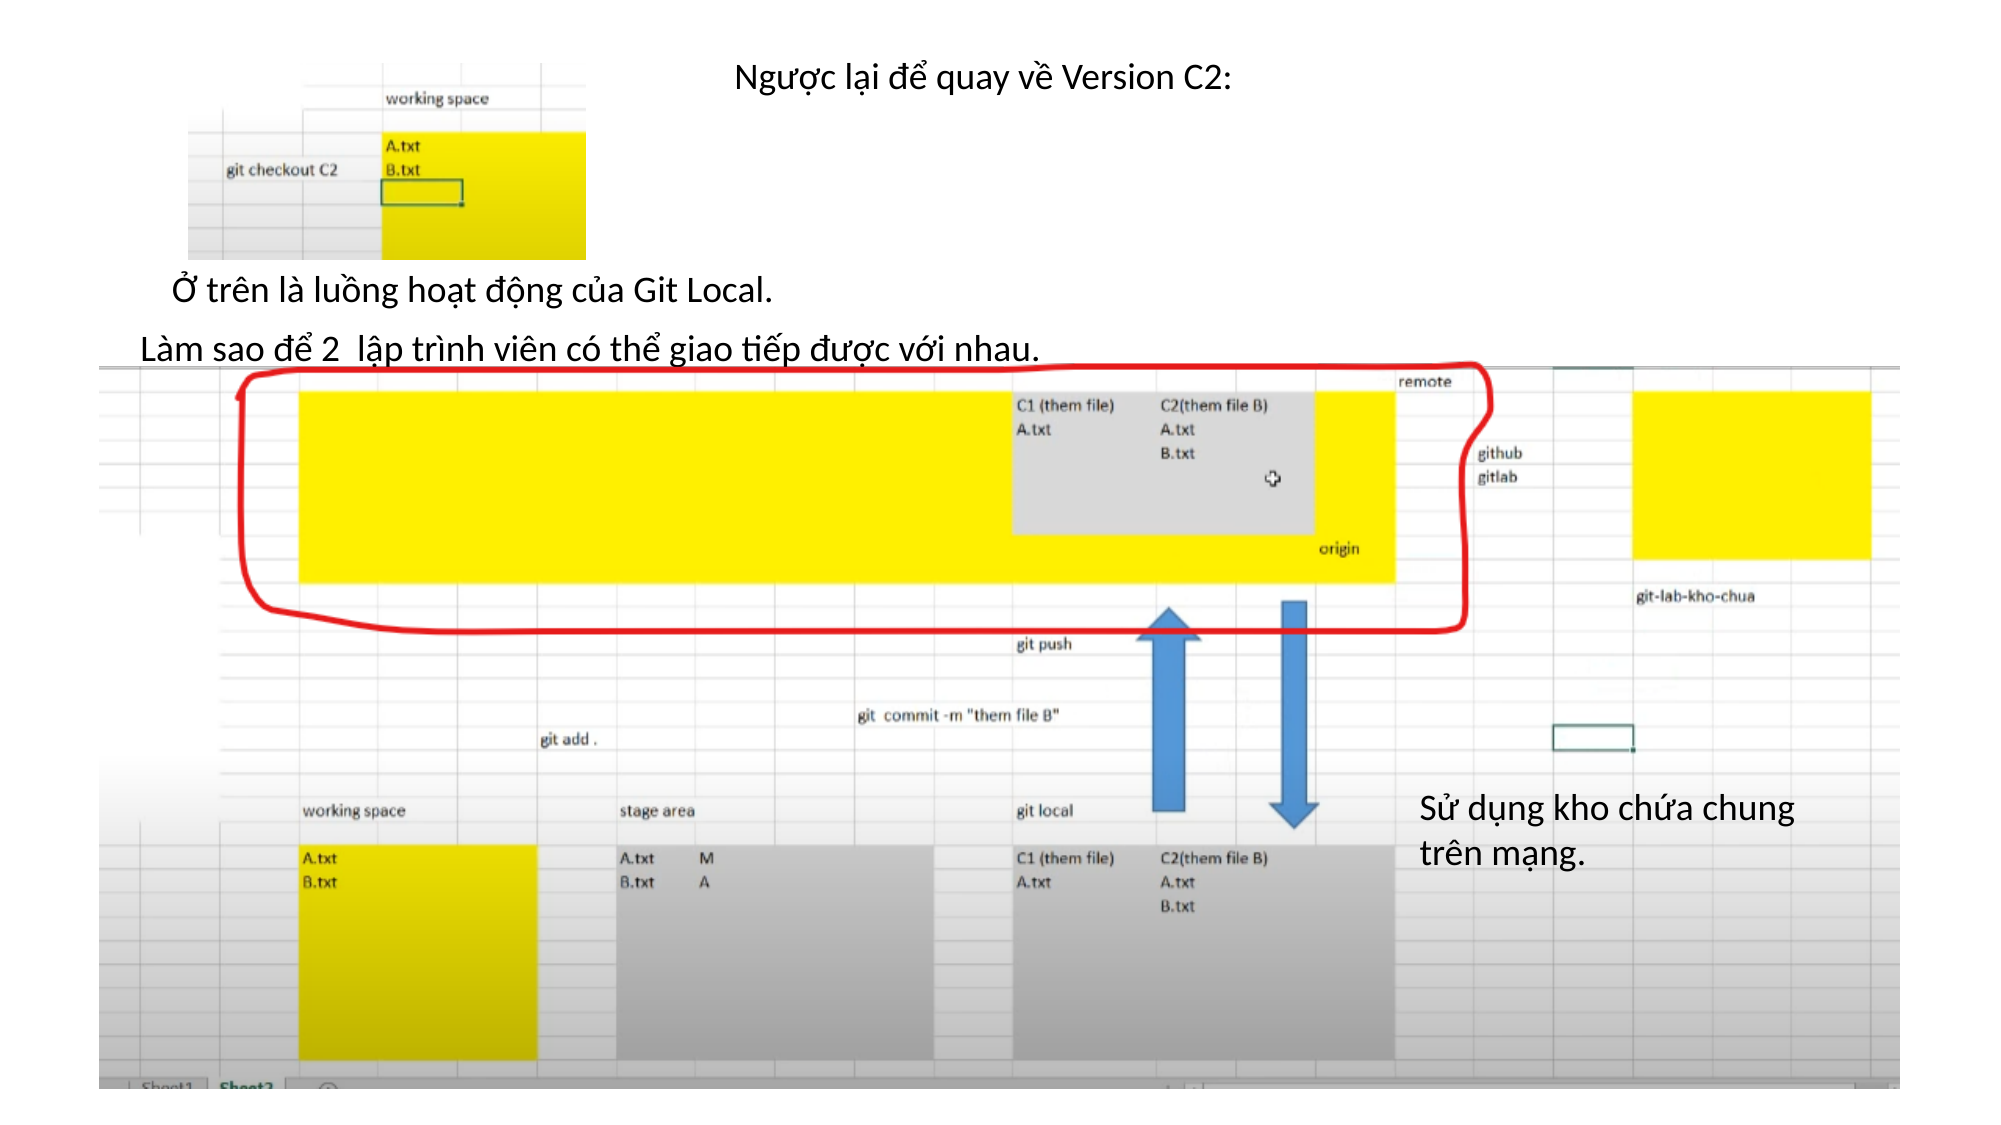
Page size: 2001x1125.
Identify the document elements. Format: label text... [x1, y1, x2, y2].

text_box Ngược lại để quay về Version C2: [719, 44, 1819, 104]
picture [188, 62, 586, 260]
picture [99, 359, 1900, 1089]
text_box Làm sao để 2 lập trình viên có thể giao tiếp được với nhau. [125, 316, 1929, 377]
text_box Ở trên là luồng hoạt động của Git Local. [157, 257, 1900, 316]
